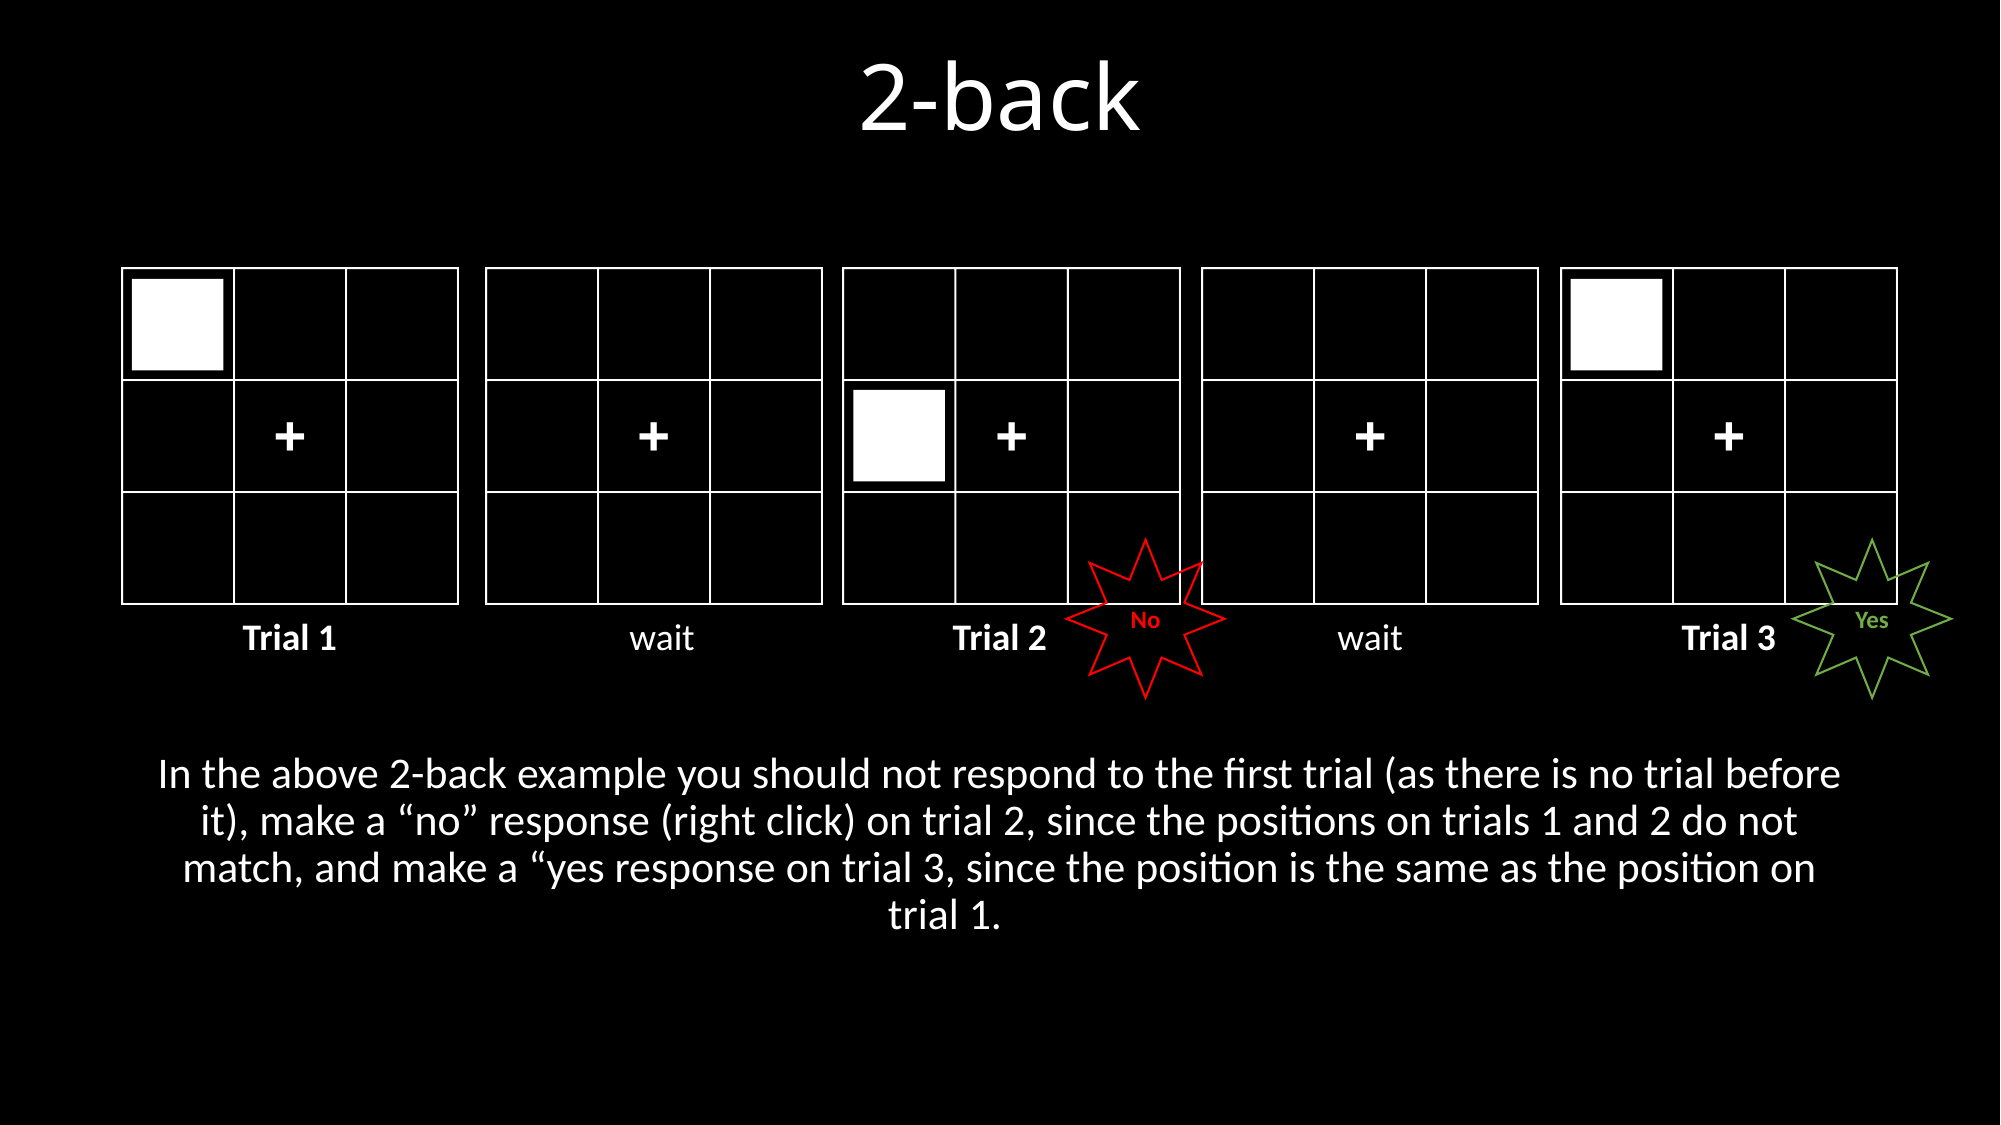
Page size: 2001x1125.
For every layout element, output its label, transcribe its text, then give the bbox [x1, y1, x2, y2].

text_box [121, 267, 459, 605]
text_box wait [597, 605, 727, 666]
text_box wait [1306, 605, 1435, 666]
text_box No [1063, 561, 1228, 701]
list In the above 2-back example you should not respond to the first trial (as there is no trial before it), make a “no” response (right click) on trial 2, since the positions on trials 1 and 2 do not match, and make a “yes response on trial 3, since the position is the same as the position on trial 1. [137, 299, 1863, 1014]
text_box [842, 267, 1181, 605]
text_box Trial 1 [225, 605, 355, 666]
text_box Trial 3 [1664, 605, 1794, 666]
text_box Trial 2 [935, 605, 1065, 666]
title 2-back [137, 0, 1863, 210]
text_box Yes [1790, 560, 1954, 701]
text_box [1201, 267, 1539, 605]
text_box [1560, 267, 1898, 605]
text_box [485, 267, 823, 605]
